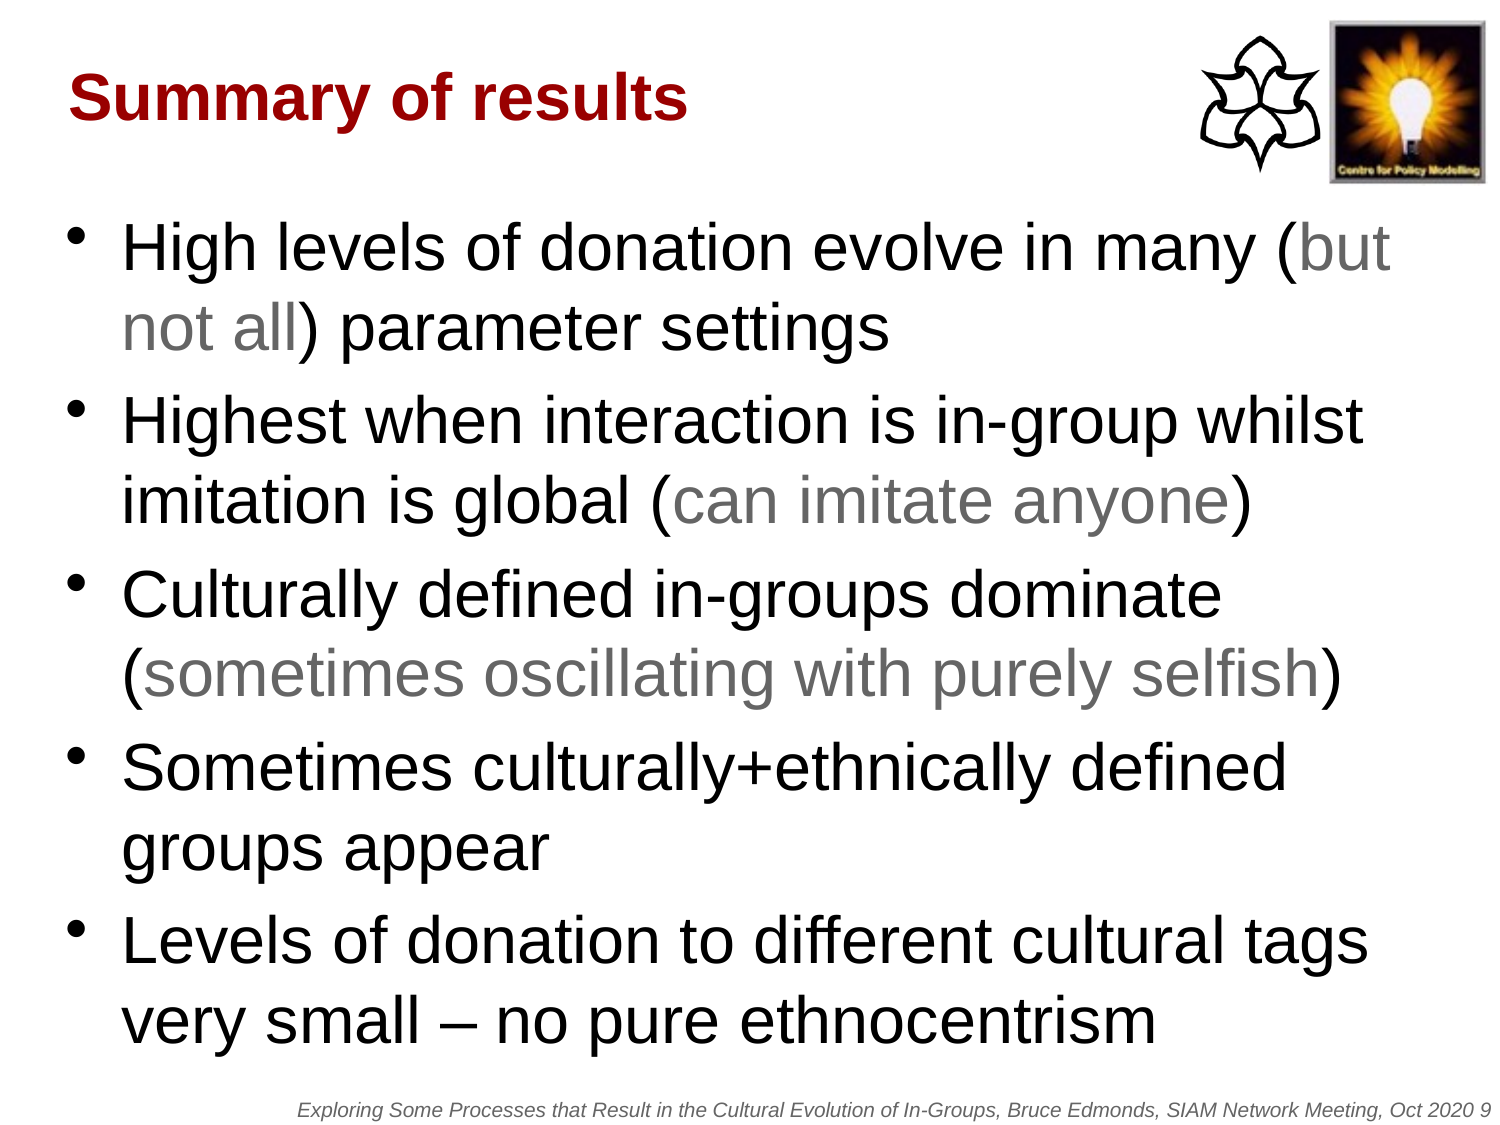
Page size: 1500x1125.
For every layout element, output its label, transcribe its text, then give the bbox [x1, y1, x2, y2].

title Summary of results [52, 37, 1176, 151]
picture [1191, 19, 1488, 186]
list High levels of donation evolve in many (but not all) parameter settings Highest when interaction is in-group whilst imitation is global (can imitate anyone) Culturally defined in-groups dominate (sometimes oscillating with purely selfish) Sometimes culturally+ethnically defined groups appear Levels of donation to different cultural tags very small – no pure ethnocentrism [49, 196, 1438, 1083]
